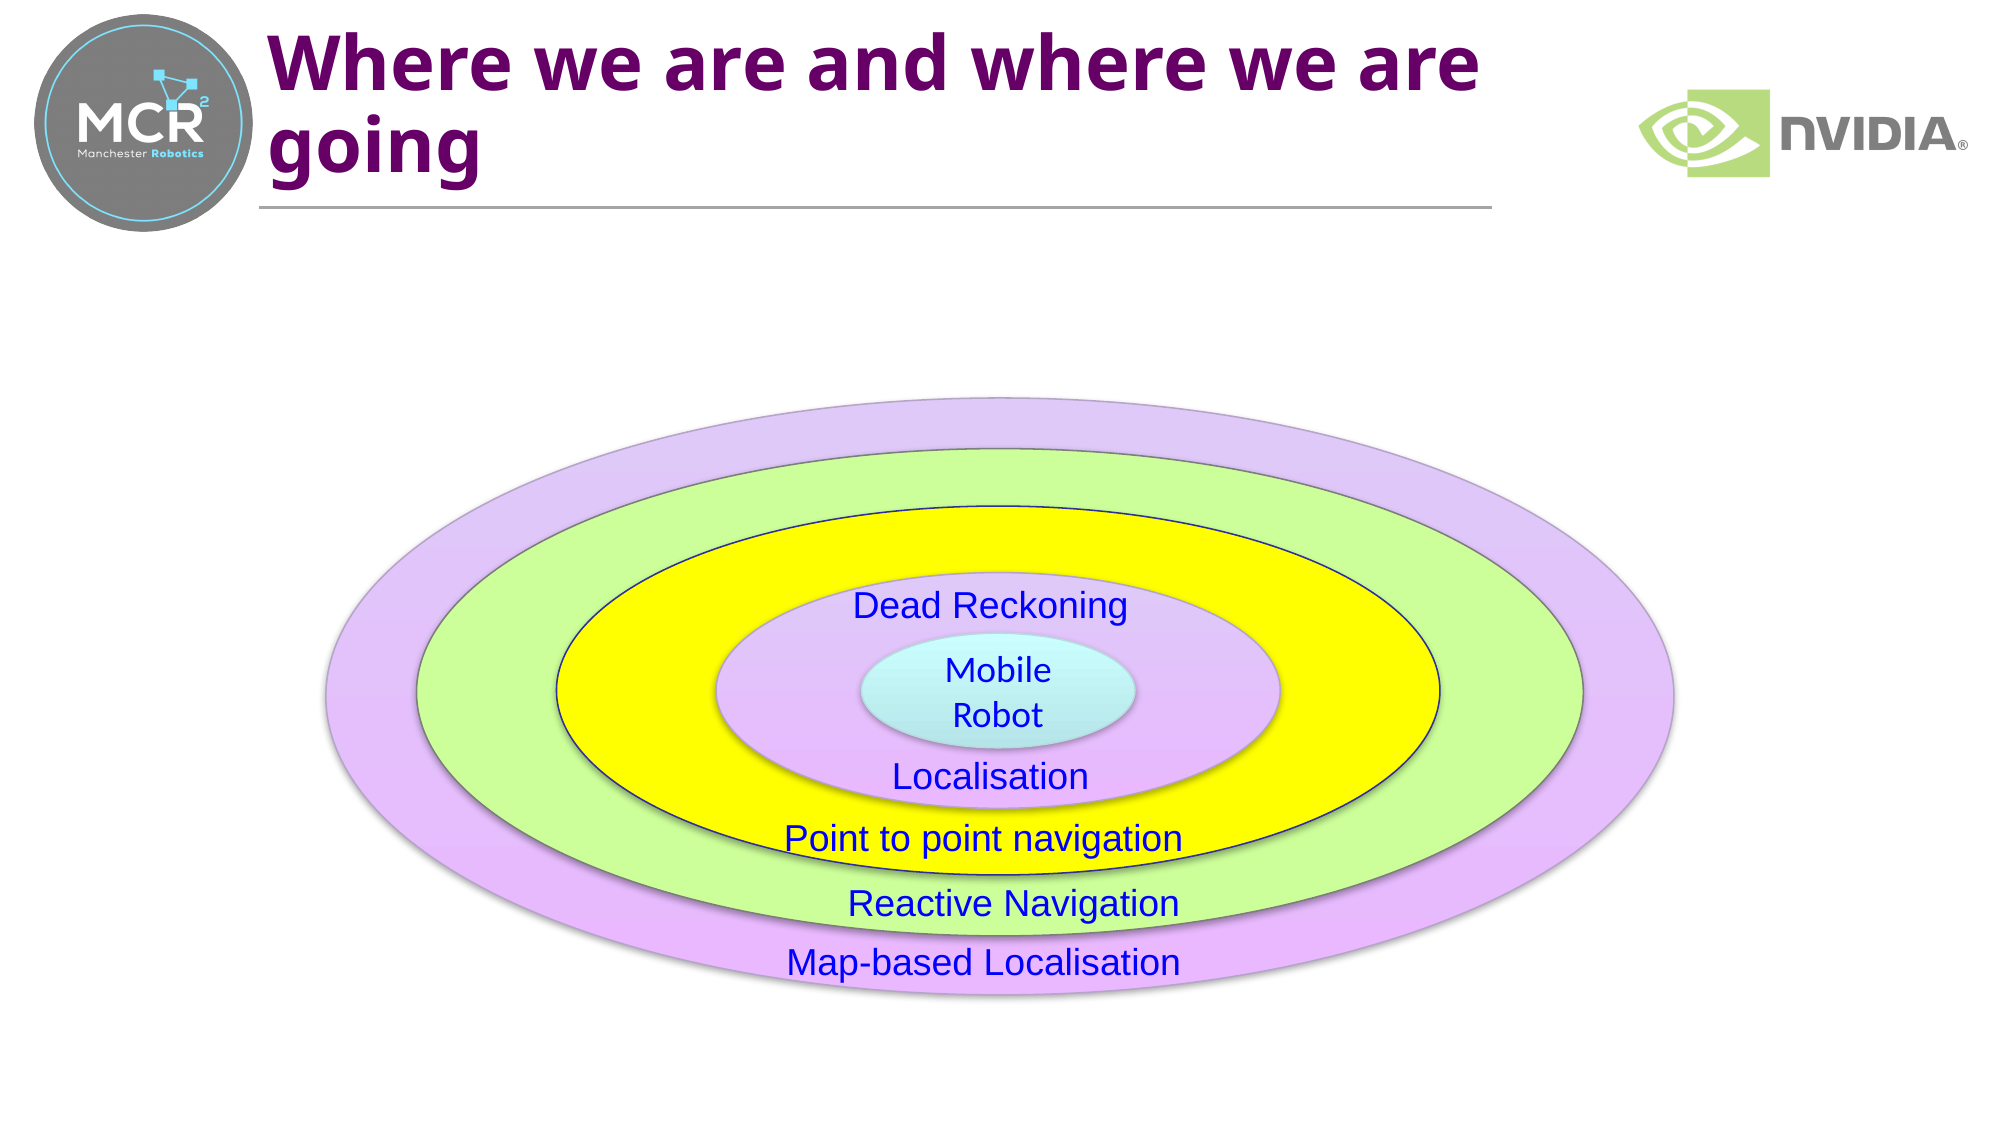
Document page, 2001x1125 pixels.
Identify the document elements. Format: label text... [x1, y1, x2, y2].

title Where we are and where we are going [252, 16, 1640, 197]
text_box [325, 397, 1674, 995]
